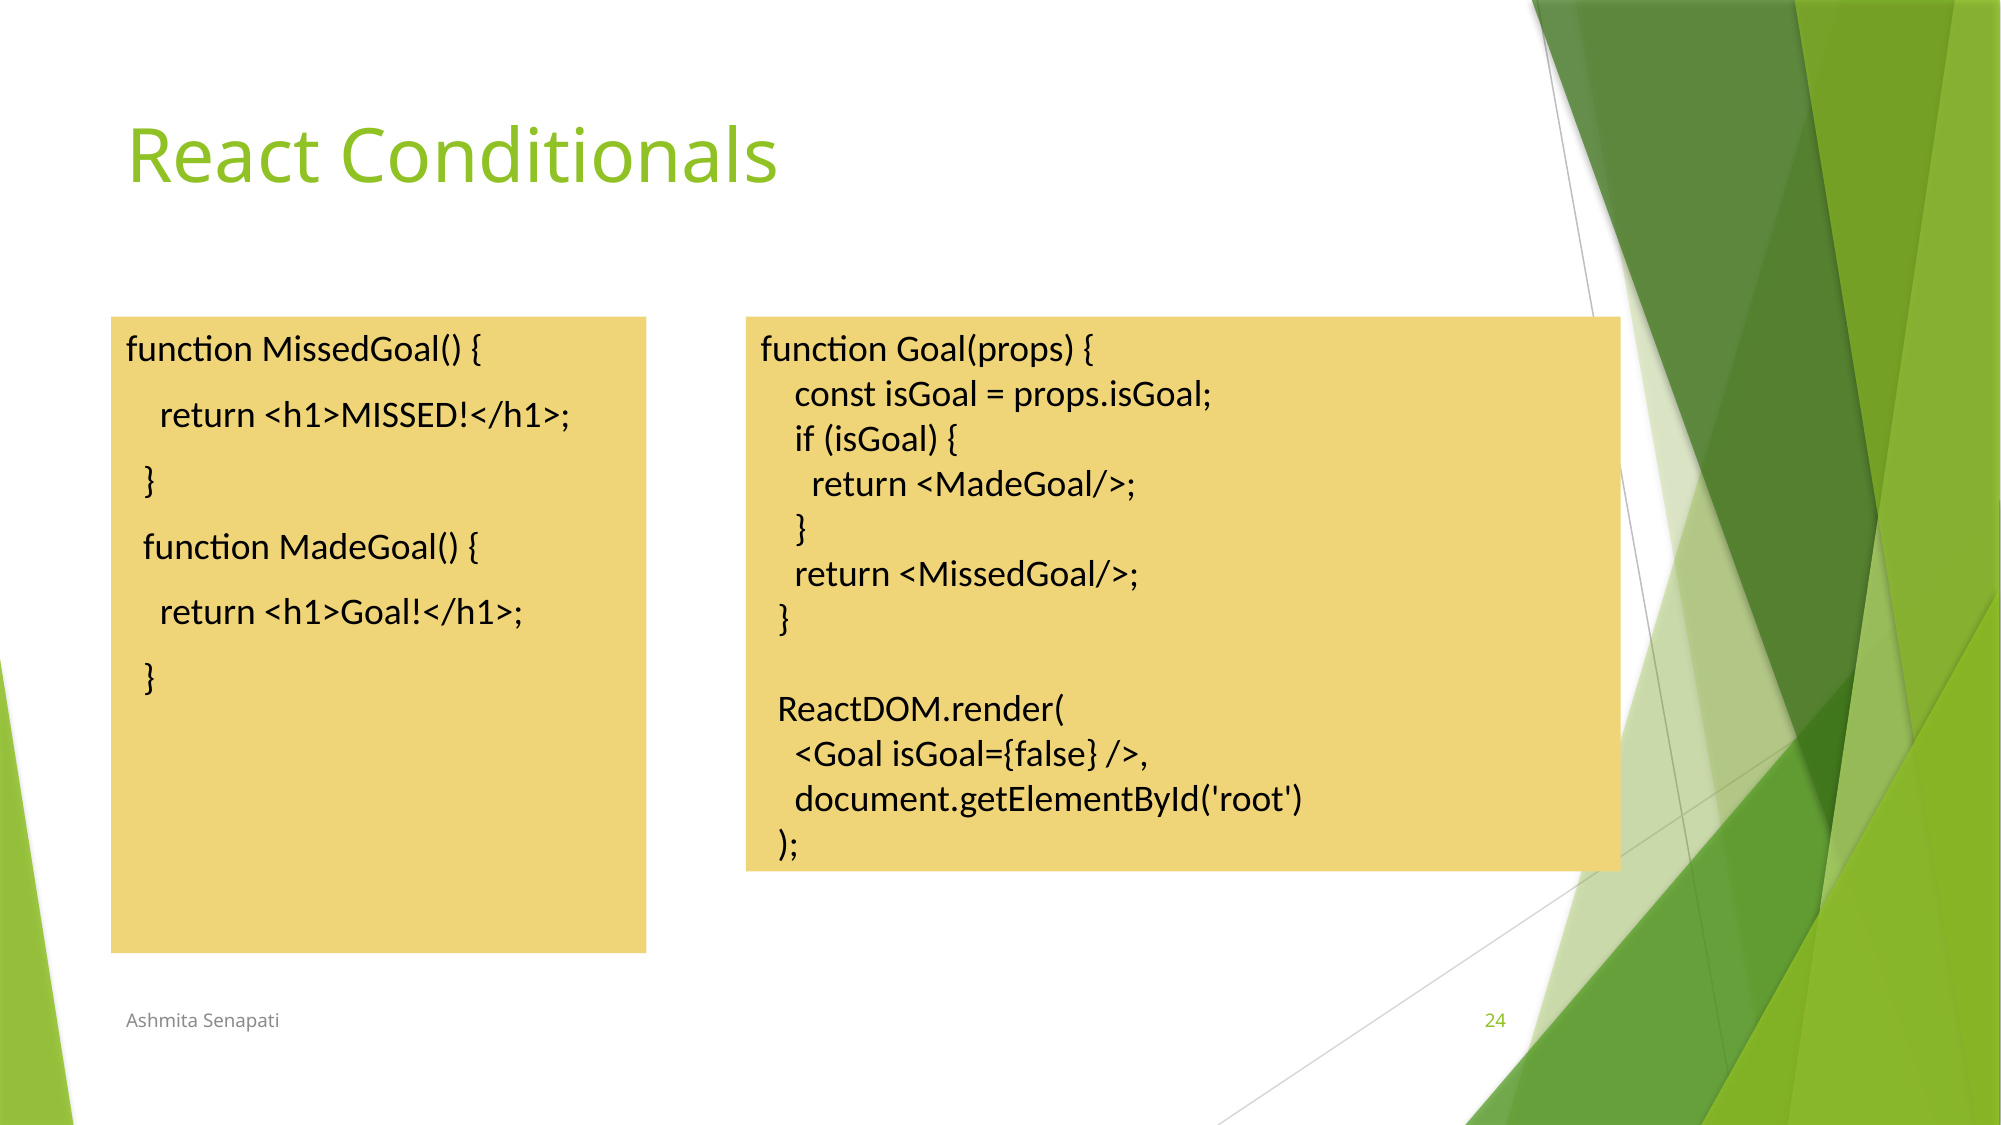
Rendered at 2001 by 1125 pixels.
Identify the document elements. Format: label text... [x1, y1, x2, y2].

footer Ashmita Senapati [111, 991, 1145, 1051]
text_box function Goal(props) { const isGoal = props.isGoal; if (isGoal) { return <MadeGoal/>; } return <MissedGoal/>; } ReactDOM.render( <Goal isGoal={false} />, document.getElementById('root') ); [745, 316, 1621, 872]
slide_number 24 [1409, 991, 1522, 1051]
title React Conditionals [111, 99, 1522, 317]
list function MissedGoal() { return <h1>MISSED!</h1>; } function MadeGoal() { return <h1>Goal!</h1>; } [111, 316, 647, 954]
